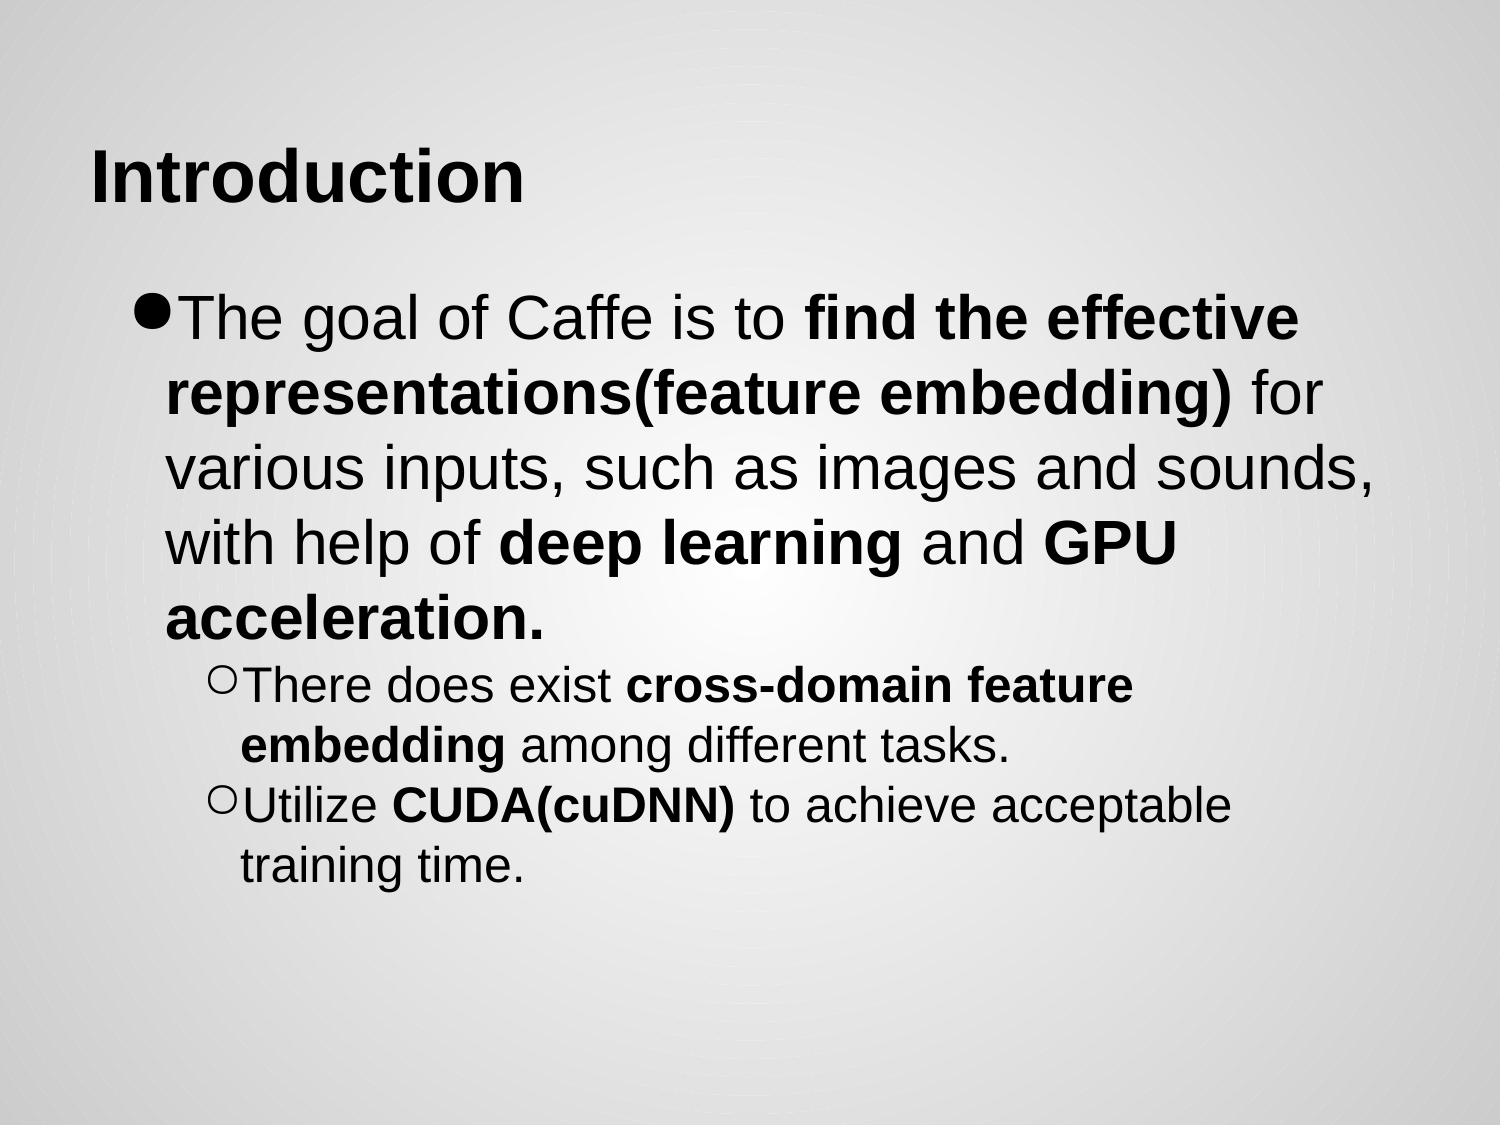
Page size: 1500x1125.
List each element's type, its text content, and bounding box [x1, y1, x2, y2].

title Introduction [75, 45, 1425, 233]
list The goal of Caffe is to find the effective representations(feature embedding) for various inputs, such as images and sounds, with help of deep learning and GPU acceleration. There does exist cross-domain feature embedding among different tasks. Utilize CUDA(cuDNN) to achieve acceptable training time. [75, 262, 1425, 1078]
